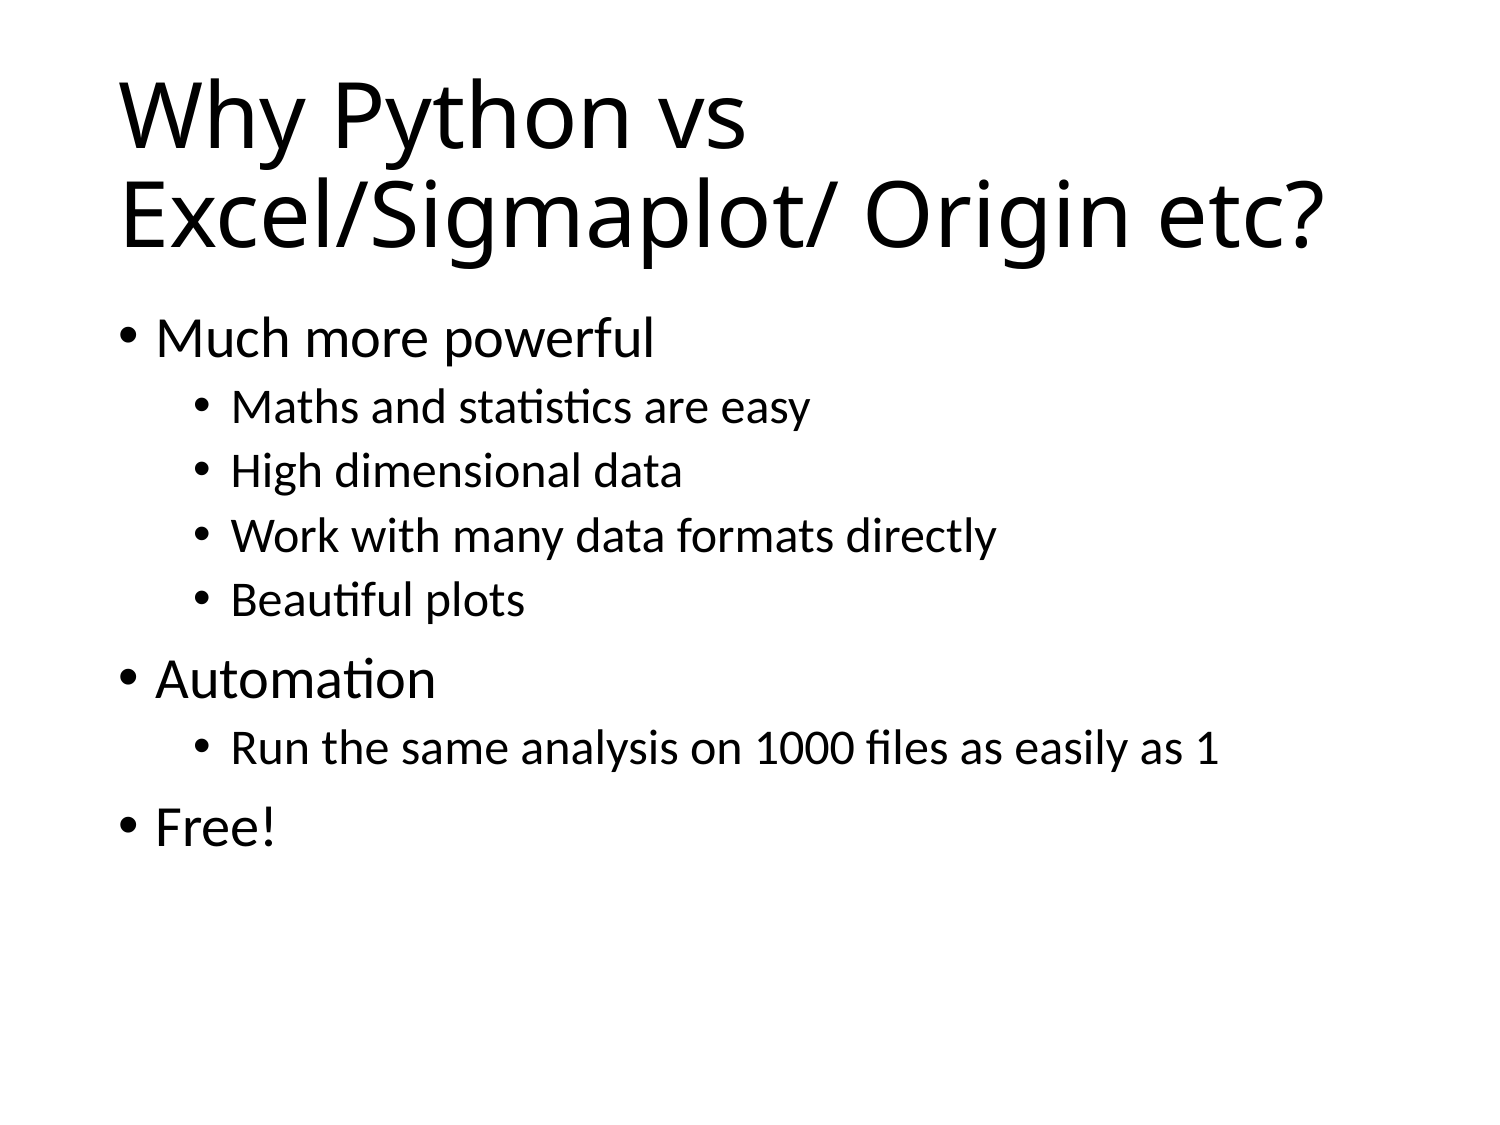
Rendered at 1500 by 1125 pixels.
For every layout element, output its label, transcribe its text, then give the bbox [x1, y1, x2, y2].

list Much more powerful Maths and statistics are easy High dimensional data Work with many data formats directly Beautiful plots Automation Run the same analysis on 1000 files as easily as 1 Free! [103, 299, 1397, 1014]
title Why Python vs Excel/Sigmaplot/ Origin etc? [103, 59, 1397, 278]
